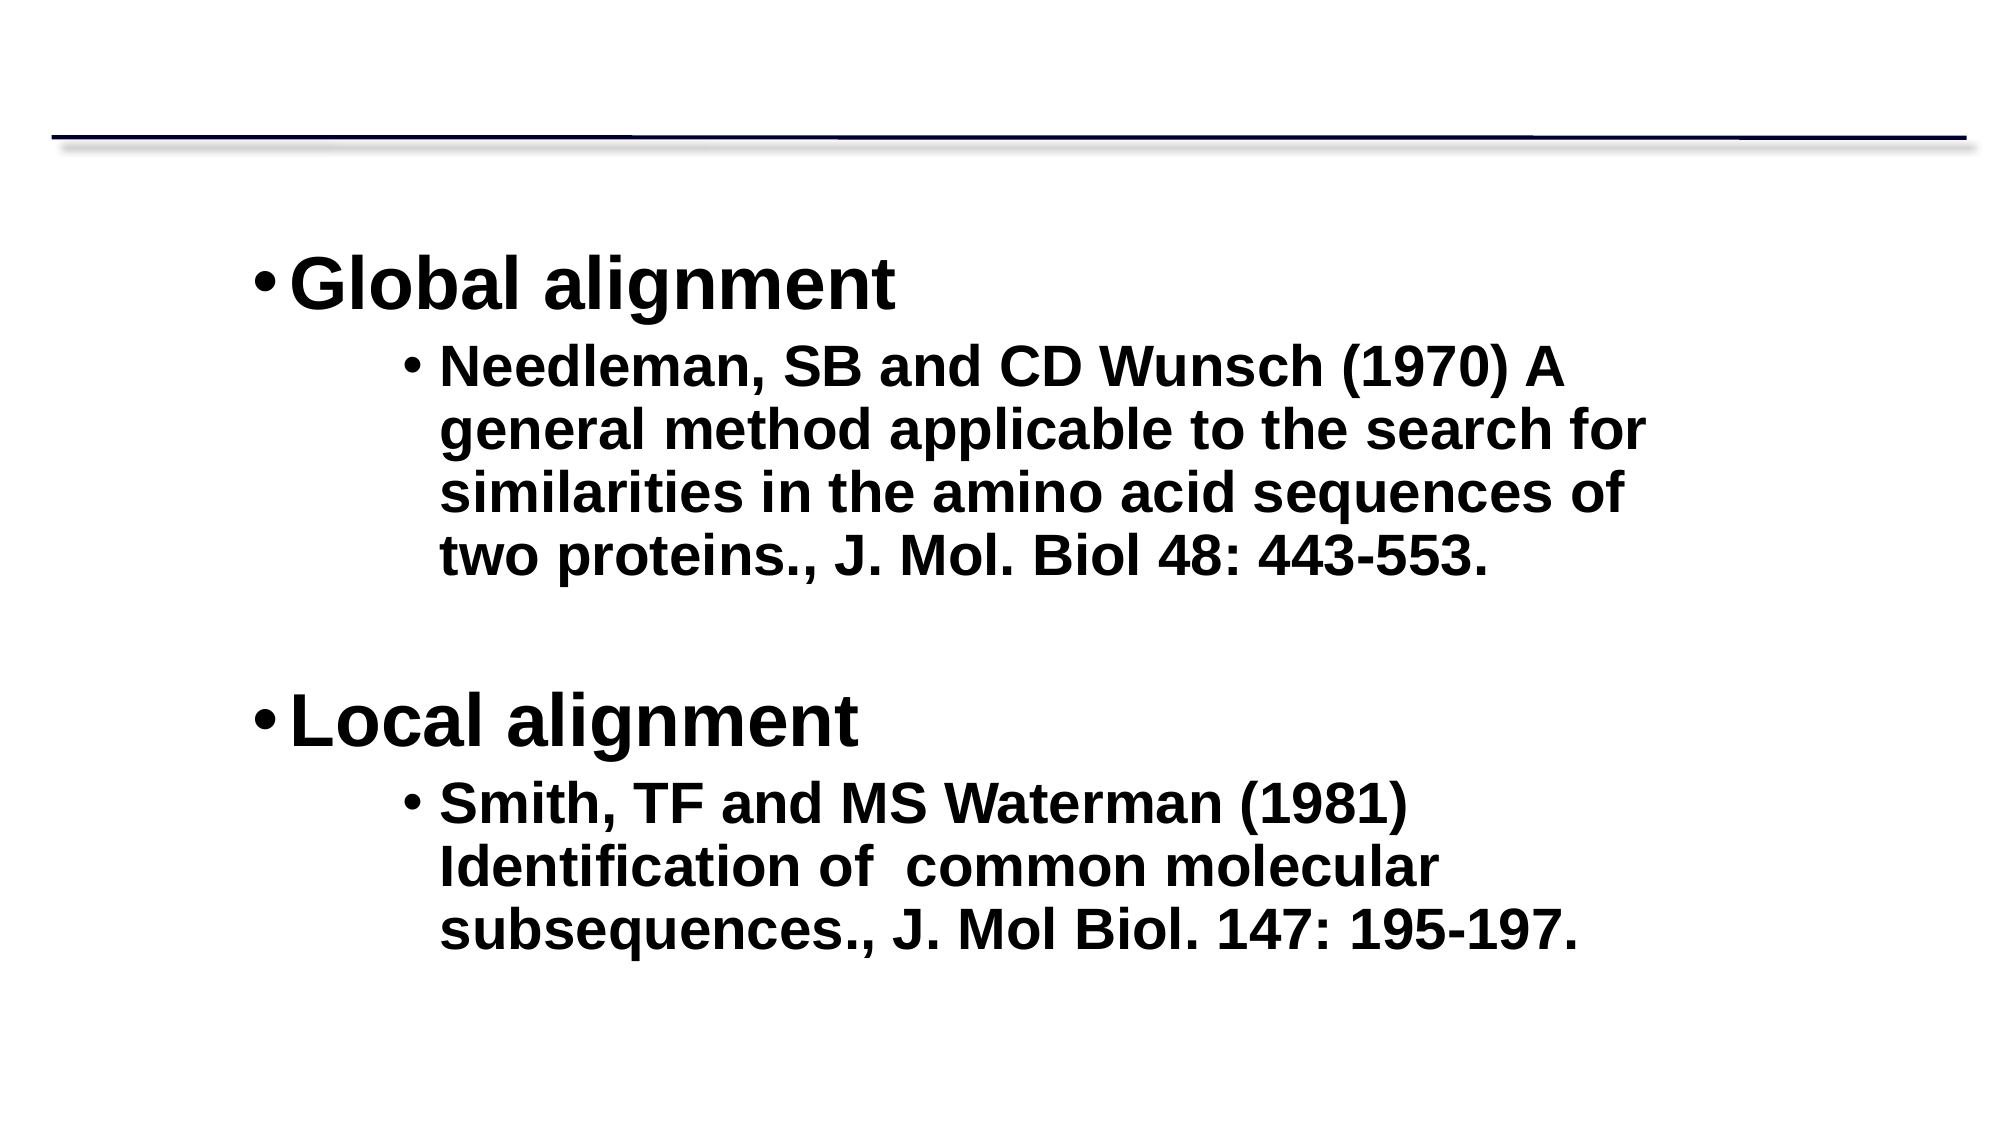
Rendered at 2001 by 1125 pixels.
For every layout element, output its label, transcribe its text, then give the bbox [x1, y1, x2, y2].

text_box Global alignment Needleman, SB and CD Wunsch (1970) A general method applicable to the search for similarities in the amino acid sequences of two proteins., J. Mol. Biol 48: 443-553. Local alignment Smith, TF and MS Waterman (1981) Identification of common molecular subsequences., J. Mol Biol. 147: 195-197. [237, 237, 1707, 980]
